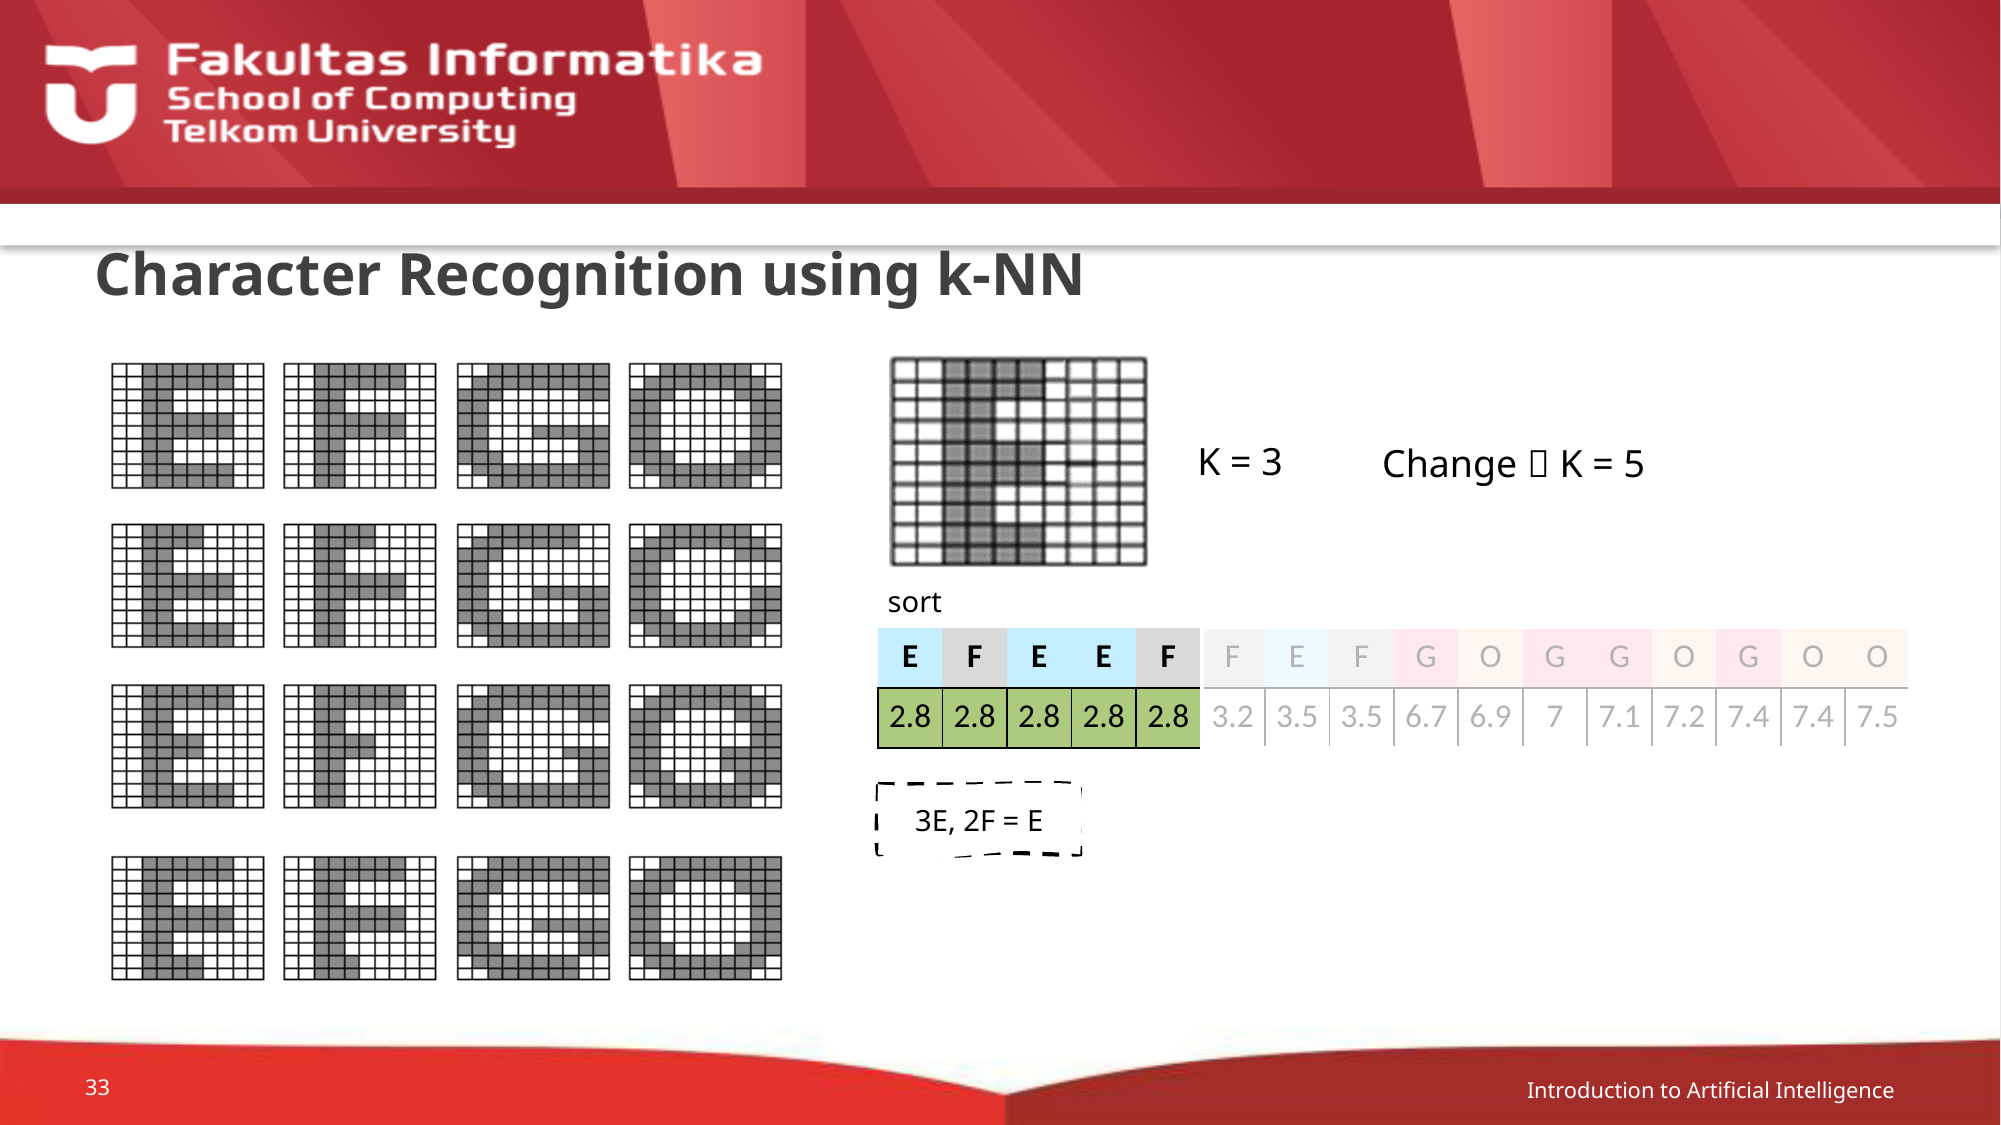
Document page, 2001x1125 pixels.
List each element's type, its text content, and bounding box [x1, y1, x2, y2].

table_cell 2.8 [943, 689, 1006, 747]
text_box K = 3 [1182, 430, 1322, 491]
slide_number 33 [85, 1058, 164, 1119]
table_cell 2.8 [879, 689, 942, 747]
table_header E [878, 628, 942, 687]
table_cell 2.8 [1072, 689, 1135, 747]
picture [107, 357, 787, 997]
picture [0, 0, 2001, 1125]
text_box sort [870, 576, 959, 626]
table_cell 2.8 [1008, 689, 1071, 747]
list Introduction to Artificial Intelligence [1185, 1058, 1911, 1119]
table_header F [942, 628, 1007, 687]
table_cell 2.8 [1137, 689, 1200, 747]
table_header F [1136, 628, 1200, 687]
title Character Recognition using k-NN [79, 219, 1901, 325]
text_box Change  K = 5 [1321, 432, 1707, 493]
text_box 3E, 2F = E [874, 781, 1083, 858]
text_box [1200, 625, 1912, 750]
table_header E [1007, 628, 1071, 687]
picture [888, 354, 1149, 568]
table_header E [1071, 628, 1136, 687]
